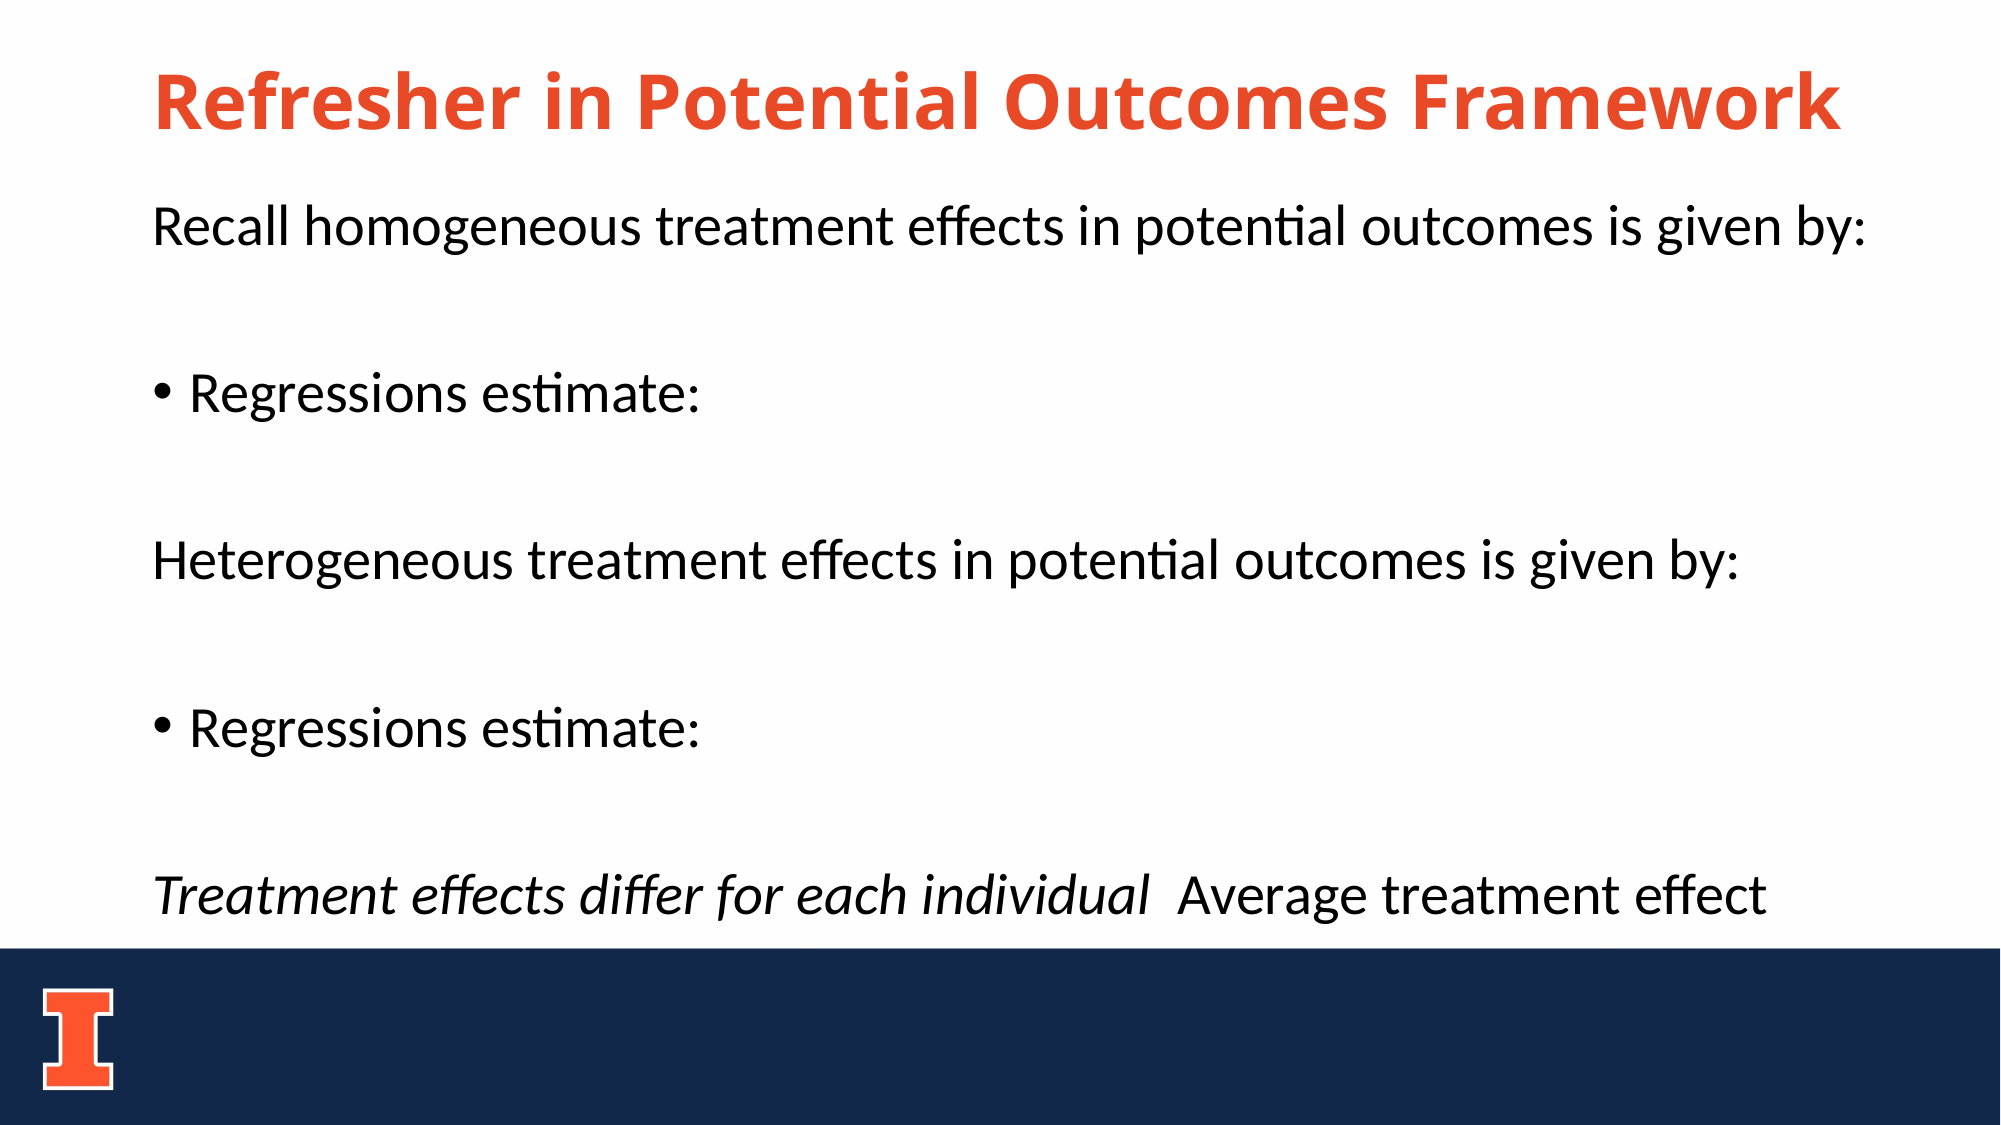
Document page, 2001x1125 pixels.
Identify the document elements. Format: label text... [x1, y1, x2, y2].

title Refresher in Potential Outcomes Framework [137, 56, 1863, 163]
picture [0, 0, 2001, 1125]
